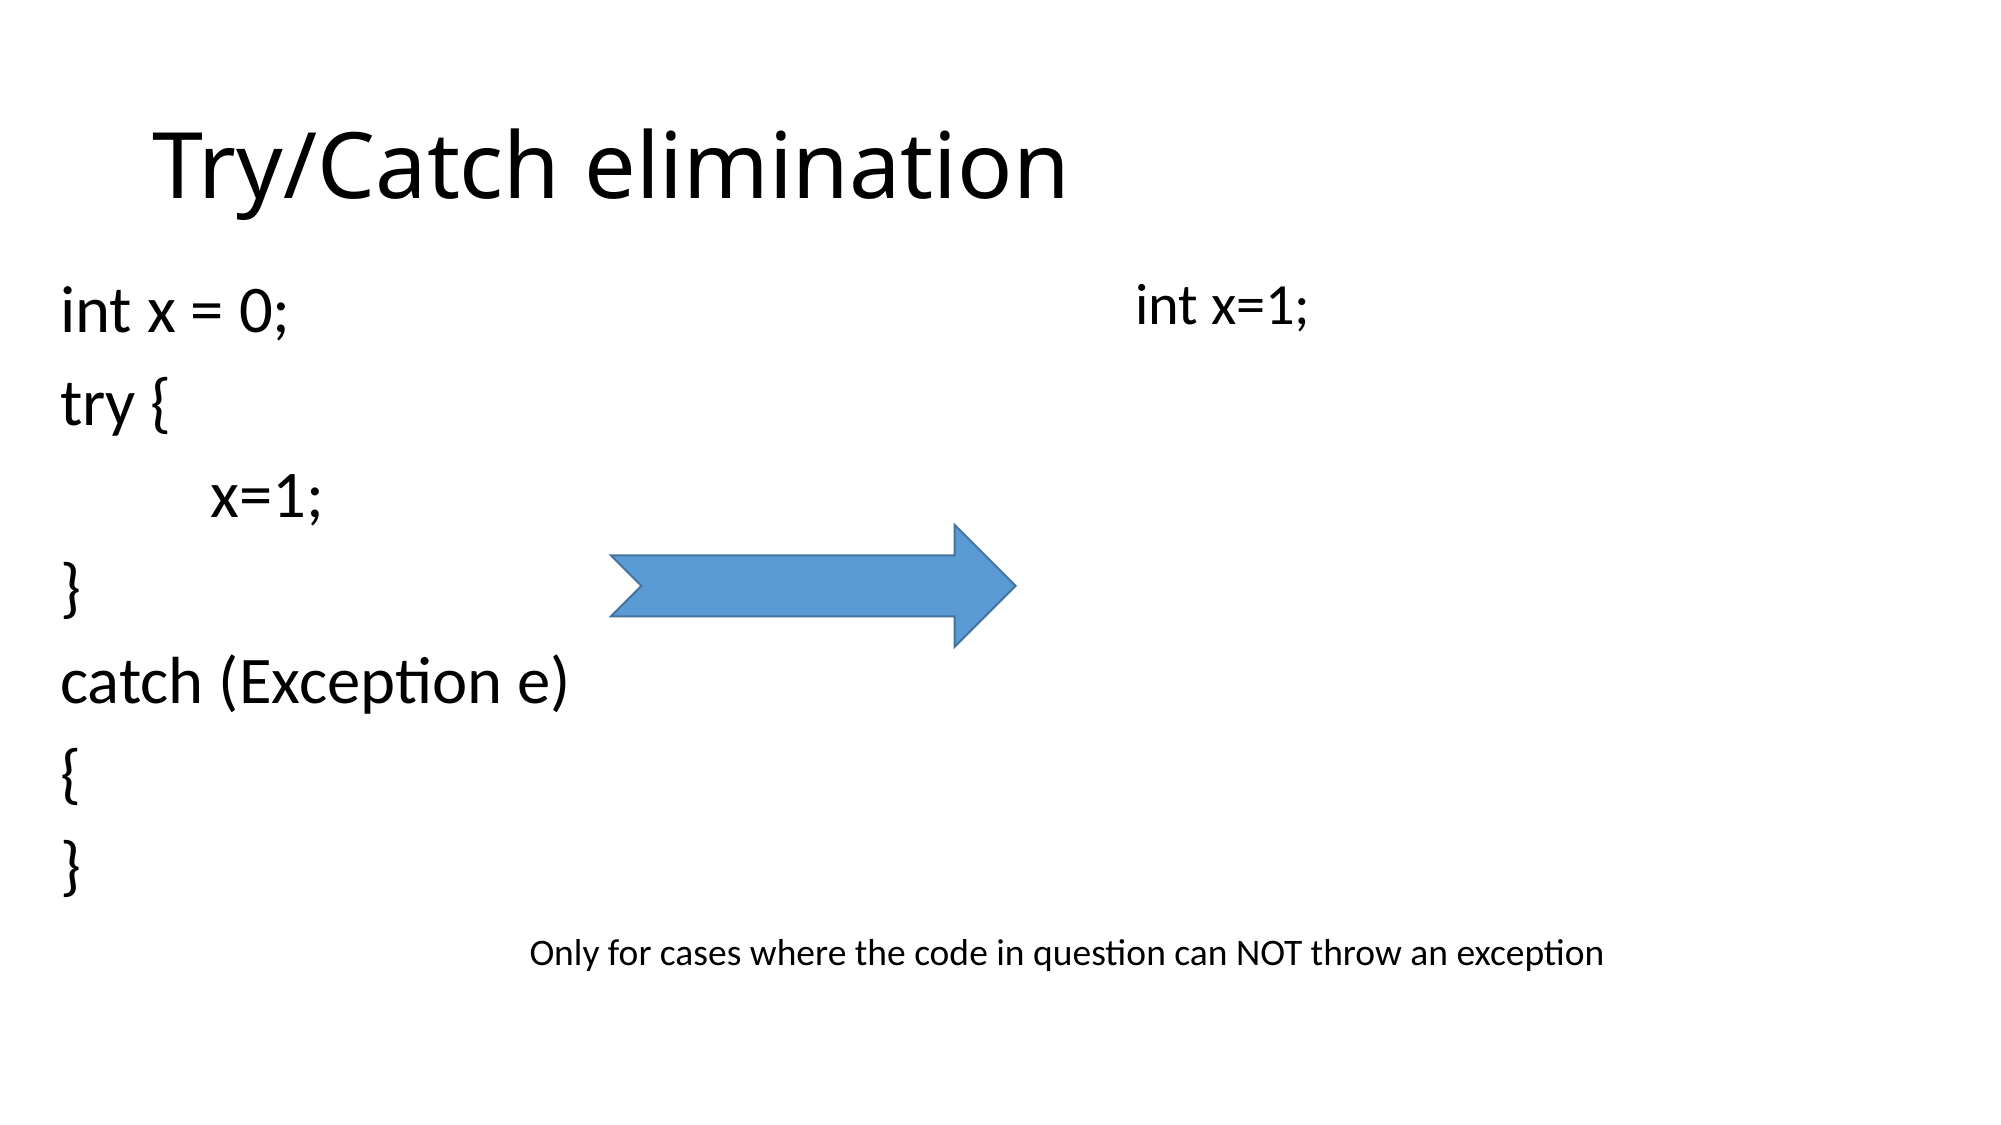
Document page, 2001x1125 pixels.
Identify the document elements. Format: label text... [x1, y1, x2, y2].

text_box Only for cases where the code in question can NOT throw an exception [514, 920, 1621, 980]
list int x = 0; try { x=1; } catch (Exception e) { } [45, 267, 611, 905]
text_box [608, 522, 1018, 650]
title Try/Catch elimination [137, 59, 1863, 278]
text_box int x=1; [1120, 267, 1763, 921]
